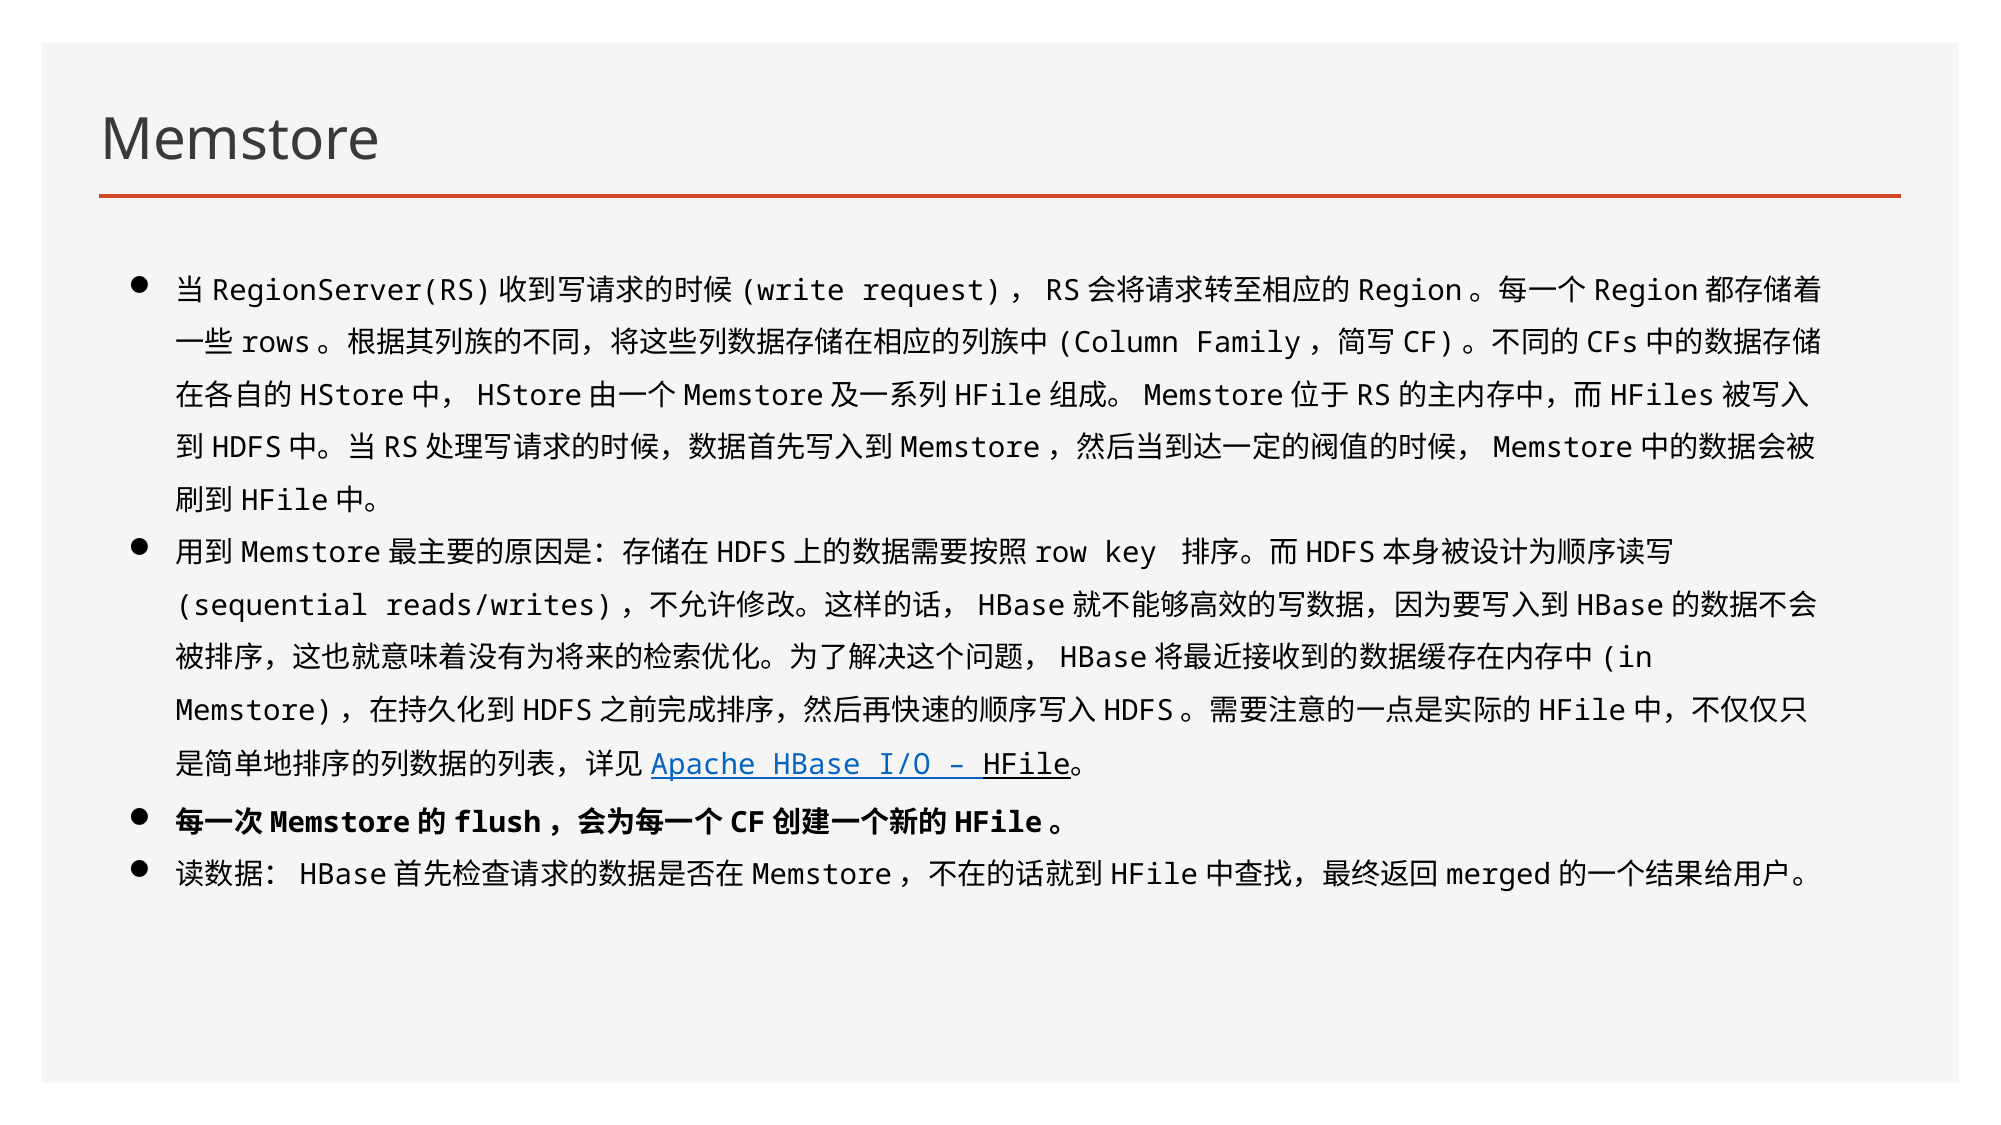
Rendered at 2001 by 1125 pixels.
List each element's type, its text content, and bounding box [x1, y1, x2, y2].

title Memstore [85, 73, 1214, 179]
text_box 当RegionServer(RS)收到写请求的时候(write request)，RS会将请求转至相应的Region。每一个Region都存储着一些rows。根据其列族的不同，将这些列数据存储在相应的列族中(Column Family，简写CF)。不同的CFs中的数据存储在各自的HStore中，HStore由一个Memstore及一系列HFile组成。Memstore位于RS的主内存中，而HFiles被写入到HDFS中。当RS处理写请求的时候，数据首先写入到Memstore，然后当到达一定的阀值的时候，Memstore中的数据会被刷到HFile中。 用到Memstore最主要的原因是：存储在HDFS上的数据需要按照row key 排序。而HDFS本身被设计为顺序读写(sequential reads/writes)，不允许修改。这样的话，HBase就不能够高效的写数据，因为要写入到HBase的数据不会被排序，这也就意味着没有为将来的检索优化。为了解决这个问题，HBase将最近接收到的数据缓存在内存中(in Memstore)，在持久化到HDFS之前完成排序，然后再快速的顺序写入HDFS。需要注意的一点是实际的HFile中，不仅仅只是简单地排序的列数据的列表，详见Apache HBase I/O – HFile。 每一次Memstore的flush，会为每一个CF创建一个新的HFile。 读数据：HBase首先检查请求的数据是否在Memstore，不在的话就到HFile中查找，最终返回merged的一个结果给用户。 [113, 246, 1848, 898]
